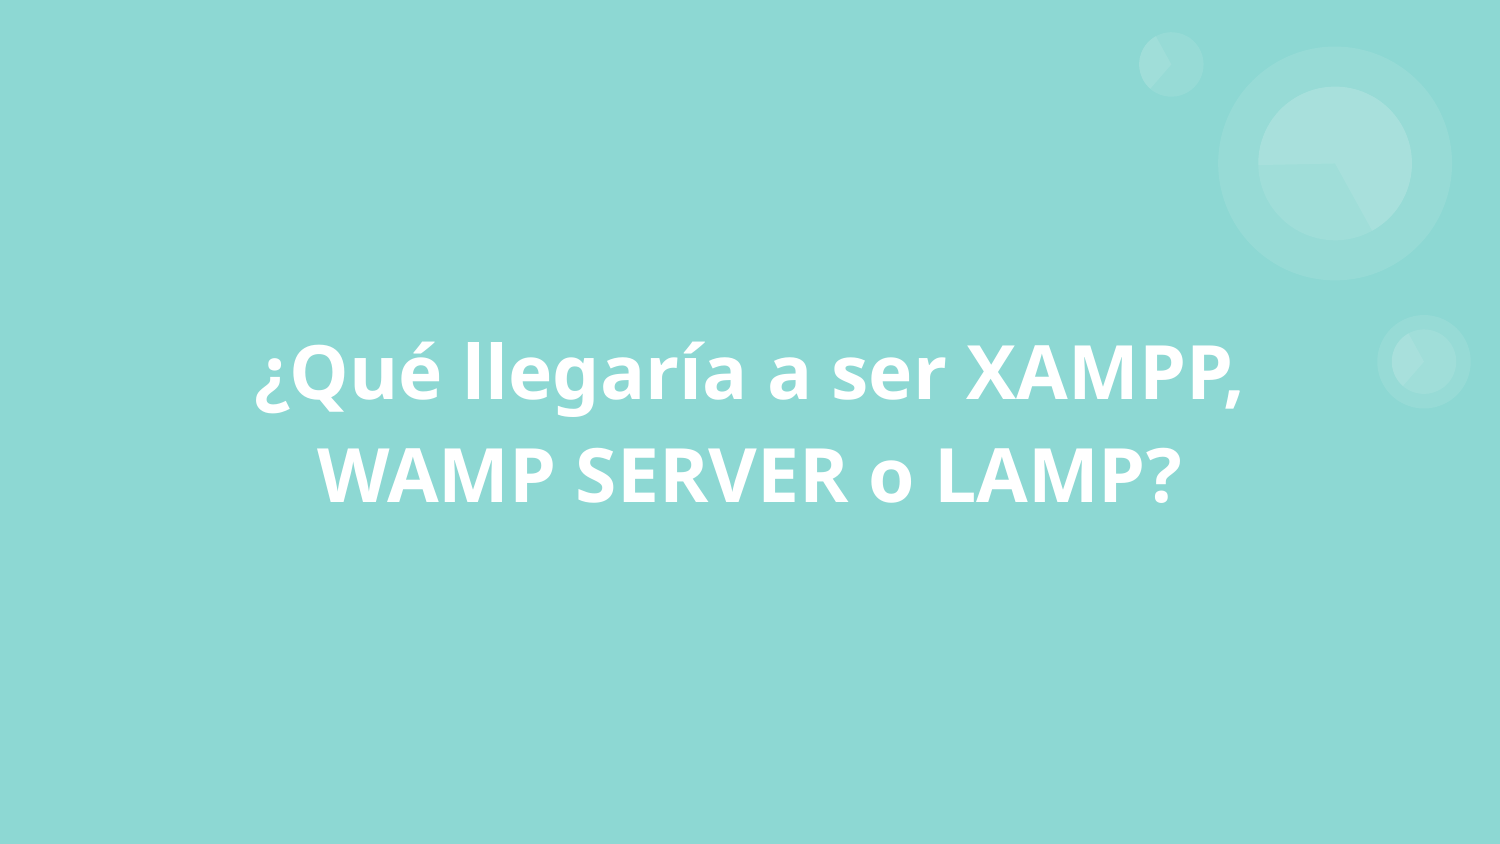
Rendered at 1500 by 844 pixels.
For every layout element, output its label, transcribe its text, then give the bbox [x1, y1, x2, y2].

title ¿Qué llegaría a ser XAMPP, WAMP SERVER o LAMP? [140, 128, 1360, 715]
